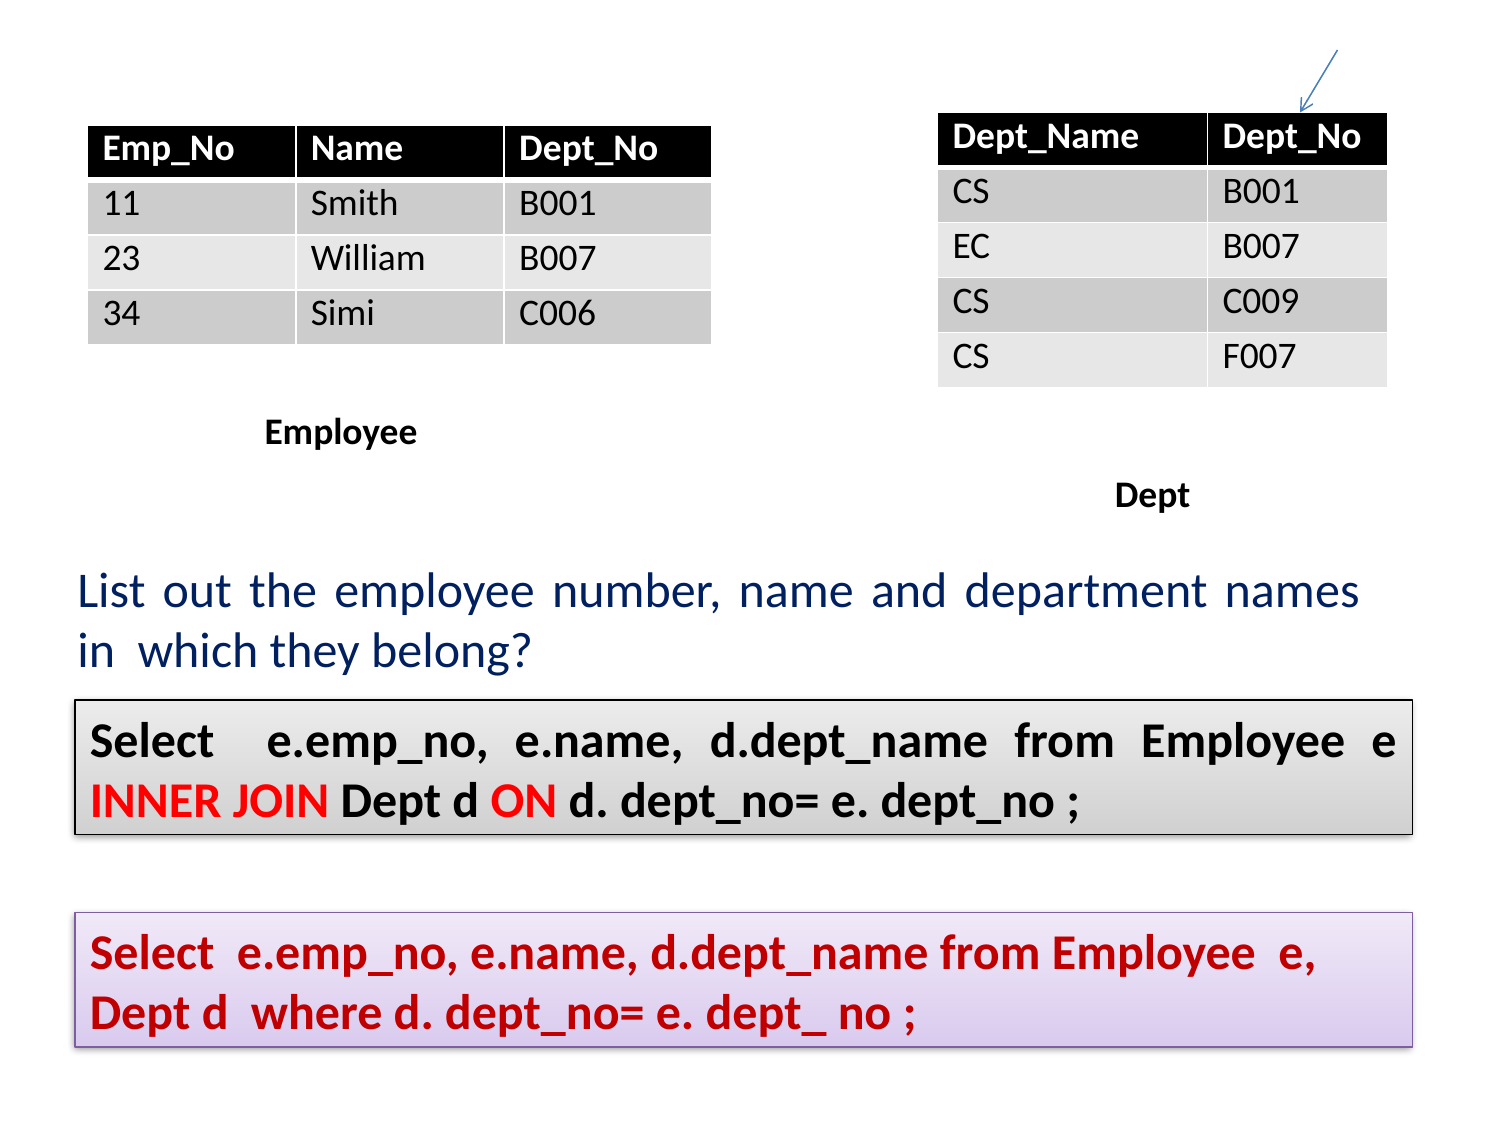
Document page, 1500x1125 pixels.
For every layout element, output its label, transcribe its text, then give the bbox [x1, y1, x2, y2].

table_cell 23 [88, 236, 295, 289]
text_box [1299, 49, 1338, 113]
table_cell 11 [88, 183, 295, 234]
table_cell CS [938, 333, 1207, 387]
table_header Dept_No [505, 126, 711, 177]
table_cell B007 [1208, 223, 1387, 277]
table_header Dept_Name [938, 113, 1207, 165]
table_cell C006 [505, 291, 711, 344]
table_cell CS [938, 278, 1207, 332]
table_cell Smith [297, 183, 503, 234]
table_cell EC [938, 223, 1207, 277]
text_box Employee [249, 399, 550, 460]
table_cell F007 [1208, 333, 1387, 387]
table_cell 34 [88, 291, 295, 344]
table_cell B007 [505, 236, 711, 289]
table_header Emp_No [88, 126, 295, 177]
table_cell B001 [505, 183, 711, 234]
text_box Select e.emp_no, e.name, d.dept_name from Employee e, Dept d where d. dept_no= e. dept_ no ; [74, 912, 1413, 1048]
table_header Dept_No [1208, 113, 1387, 165]
table_cell C009 [1208, 278, 1387, 332]
table_cell B001 [1208, 170, 1387, 222]
text_box List out the employee number, name and department names in which they belong? [62, 549, 1375, 685]
text_box Select e.emp_no, e.name, d.dept_name from Employee e INNER JOIN Dept d ON d. dept_no= e. dept_no ; [74, 699, 1413, 835]
table_cell William [297, 236, 503, 289]
table_cell Simi [297, 291, 503, 344]
table_header Name [297, 126, 503, 177]
text_box Dept [1099, 462, 1400, 523]
table_cell CS [938, 170, 1207, 222]
